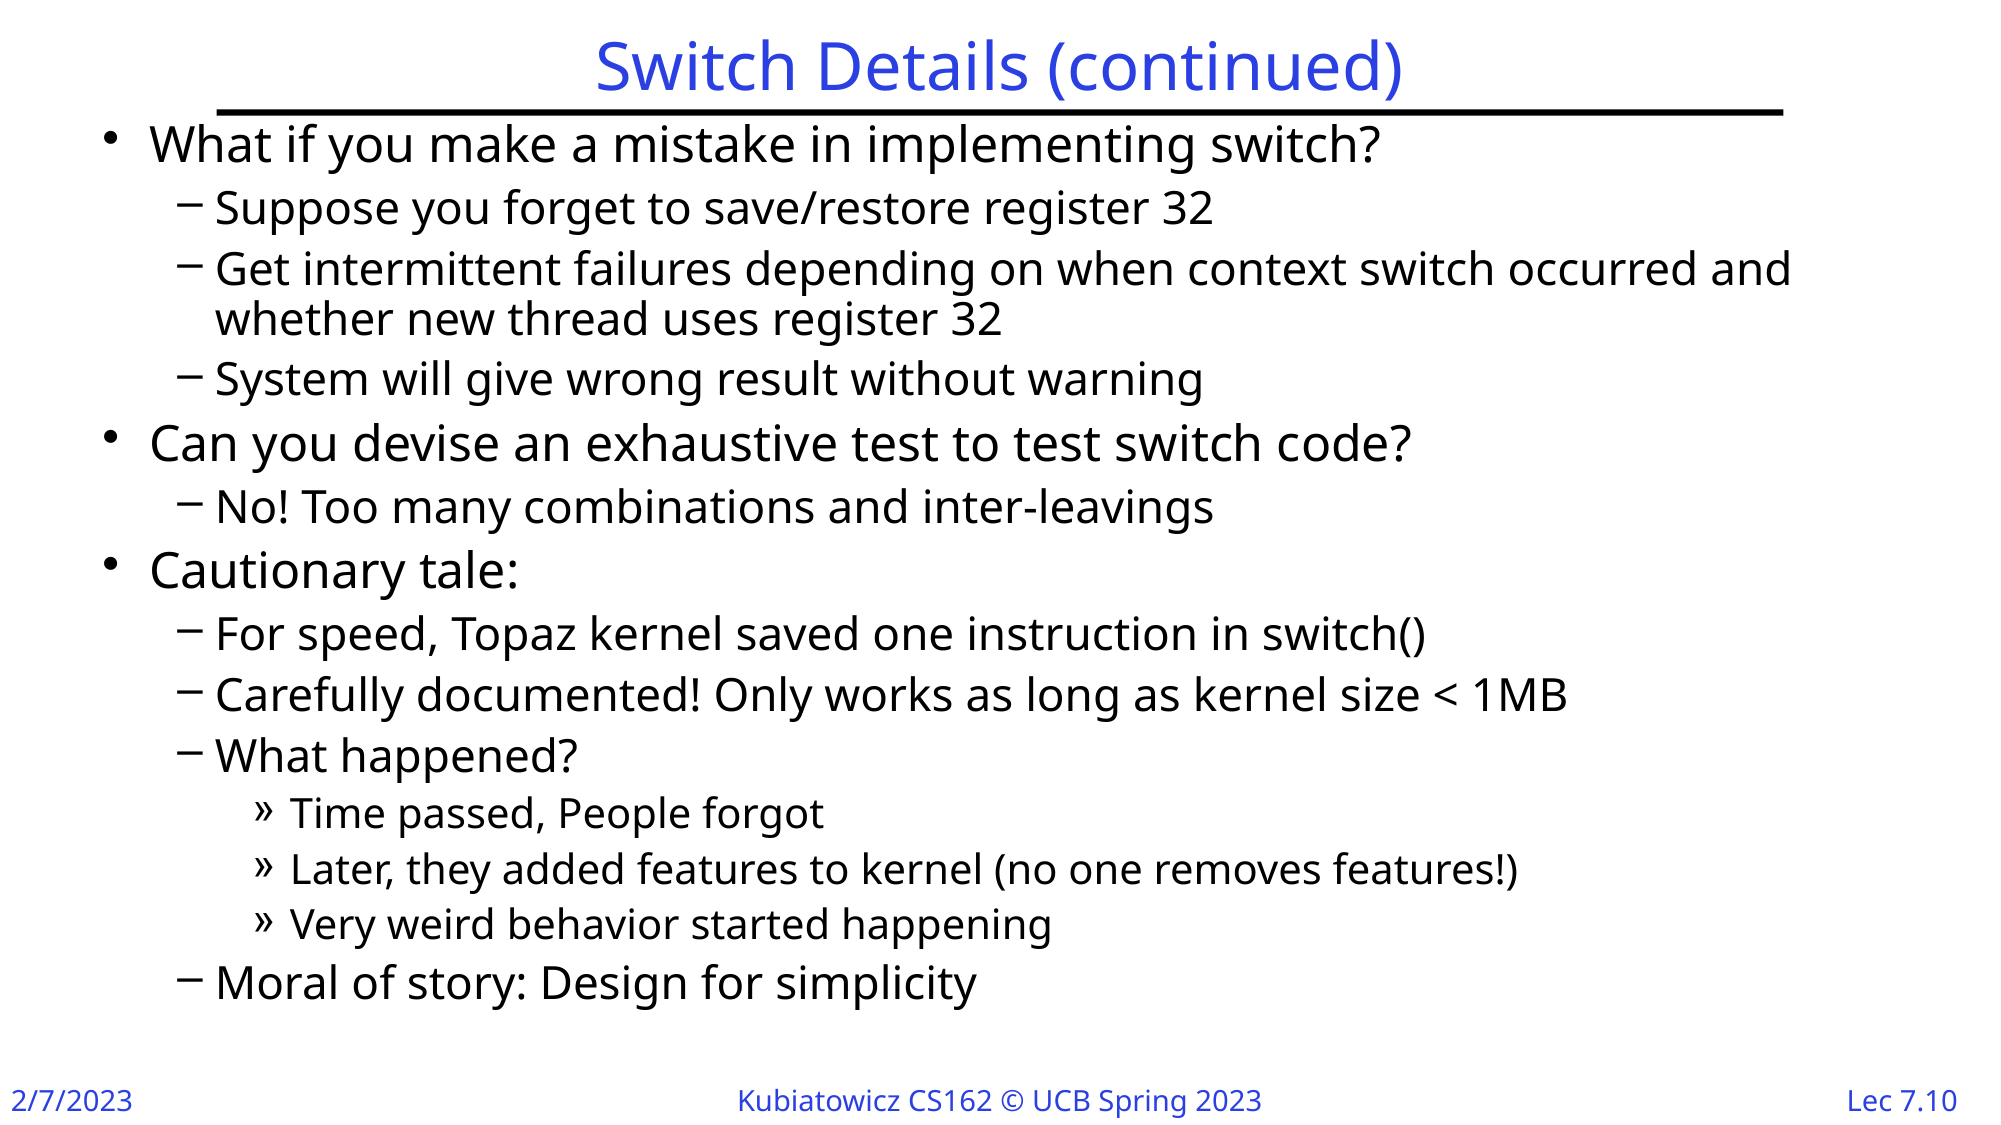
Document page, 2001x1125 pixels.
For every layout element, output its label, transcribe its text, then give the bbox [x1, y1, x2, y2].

list What if you make a mistake in implementing switch? Suppose you forget to save/restore register 32 Get intermittent failures depending on when context switch occurred and whether new thread uses register 32 System will give wrong result without warning Can you devise an exhaustive test to test switch code? No! Too many combinations and inter-leavings Cautionary tale: For speed, Topaz kernel saved one instruction in switch() Carefully documented! Only works as long as kernel size < 1MB What happened? Time passed, People forgot Later, they added features to kernel (no one removes features!) Very weird behavior started happening Moral of story: Design for simplicity [87, 112, 1913, 1100]
title Switch Details (continued) [216, 24, 1784, 112]
